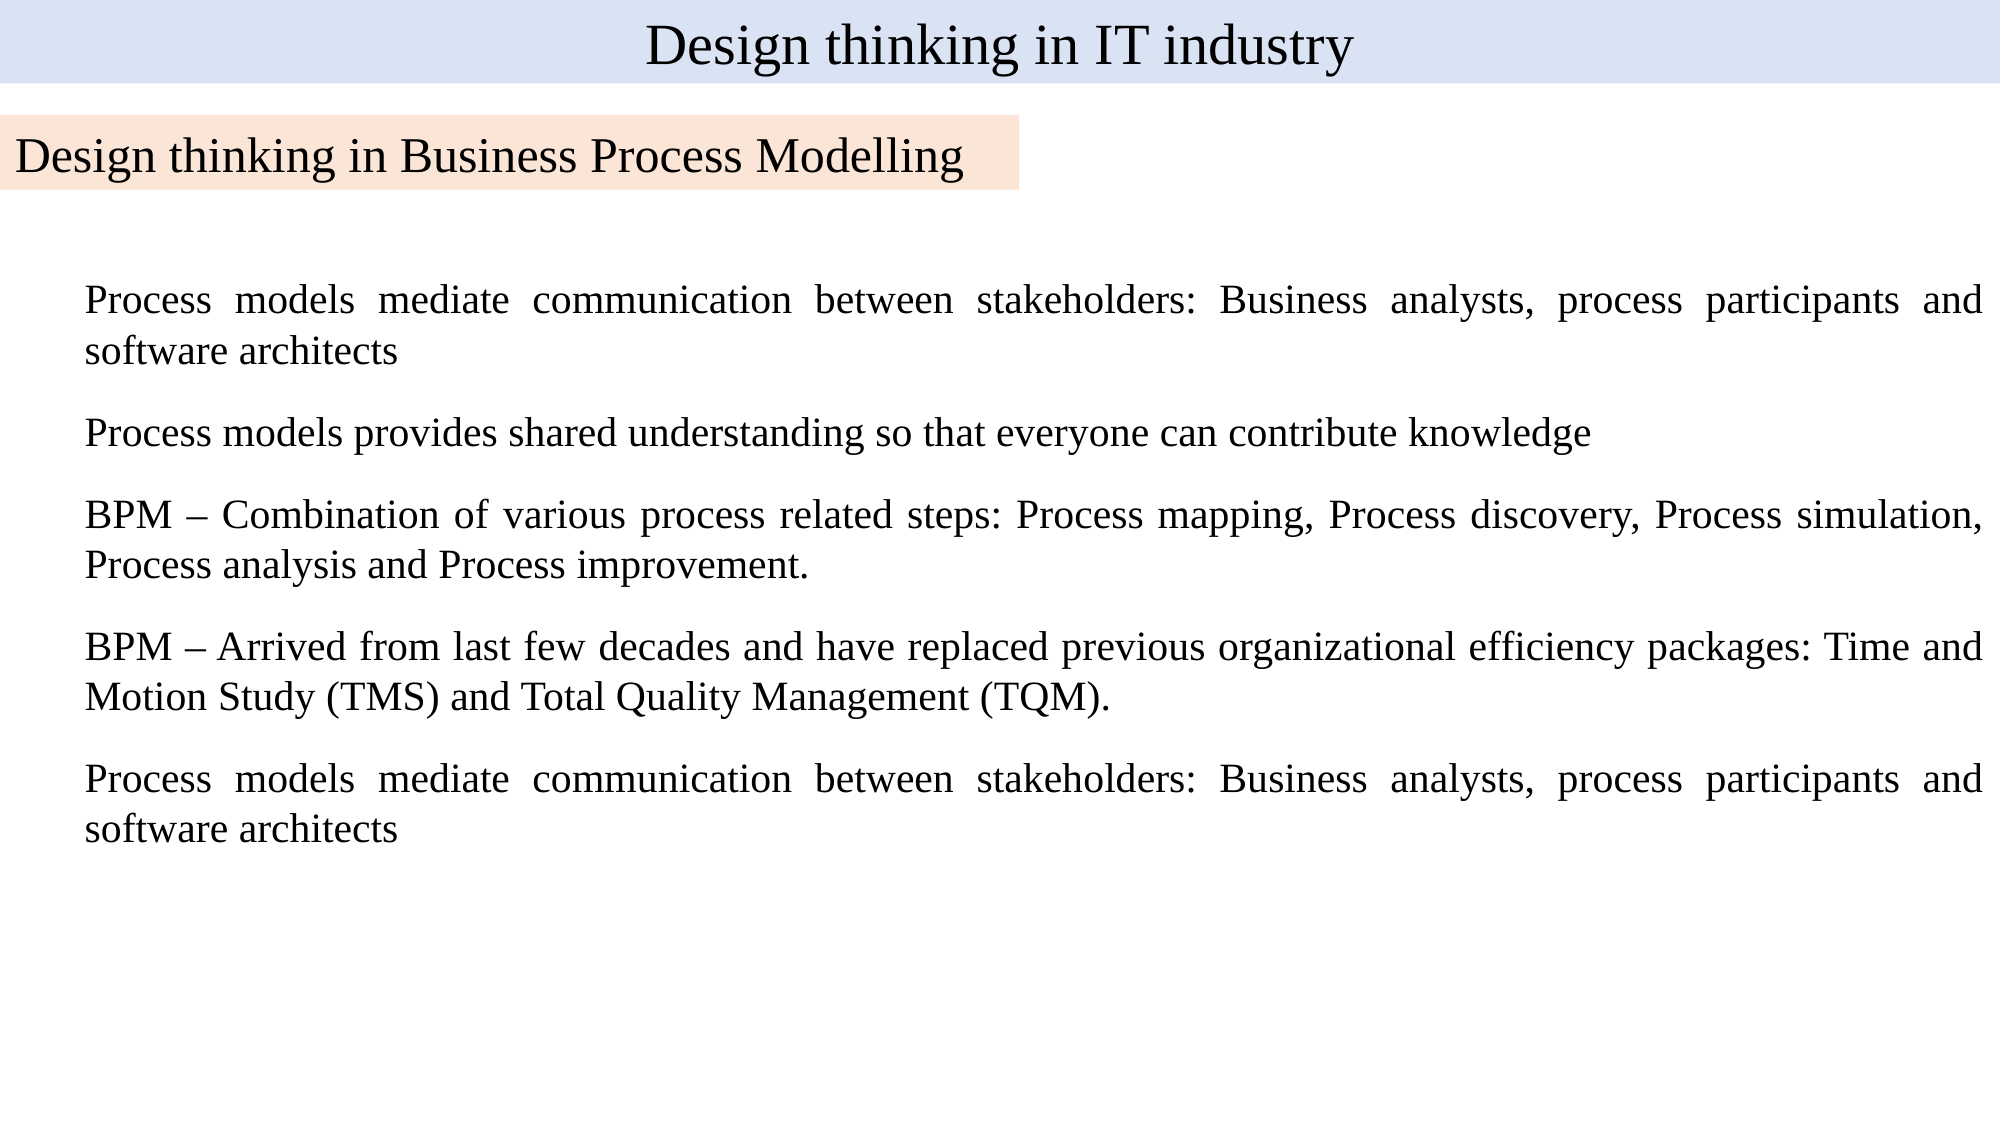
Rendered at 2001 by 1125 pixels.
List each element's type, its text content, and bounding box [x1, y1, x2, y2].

text_box Design thinking in Business Process Modelling [0, 114, 1020, 190]
text_box Design thinking in IT industry [0, 0, 2000, 84]
text_box Process models mediate communication between stakeholders: Business analysts, process participants and software architects [69, 264, 2000, 380]
text_box BPM – Arrived from last few decades and have replaced previous organizational efficiency packages: Time and Motion Study (TMS) and Total Quality Management (TQM). [69, 611, 2000, 727]
text_box Process models provides shared understanding so that everyone can contribute knowledge [69, 397, 2000, 463]
text_box Process models mediate communication between stakeholders: Business analysts, process participants and software architects [69, 743, 2000, 859]
text_box BPM – Combination of various process related steps: Process mapping, Process discovery, Process simulation, Process analysis and Process improvement. [69, 479, 2000, 594]
